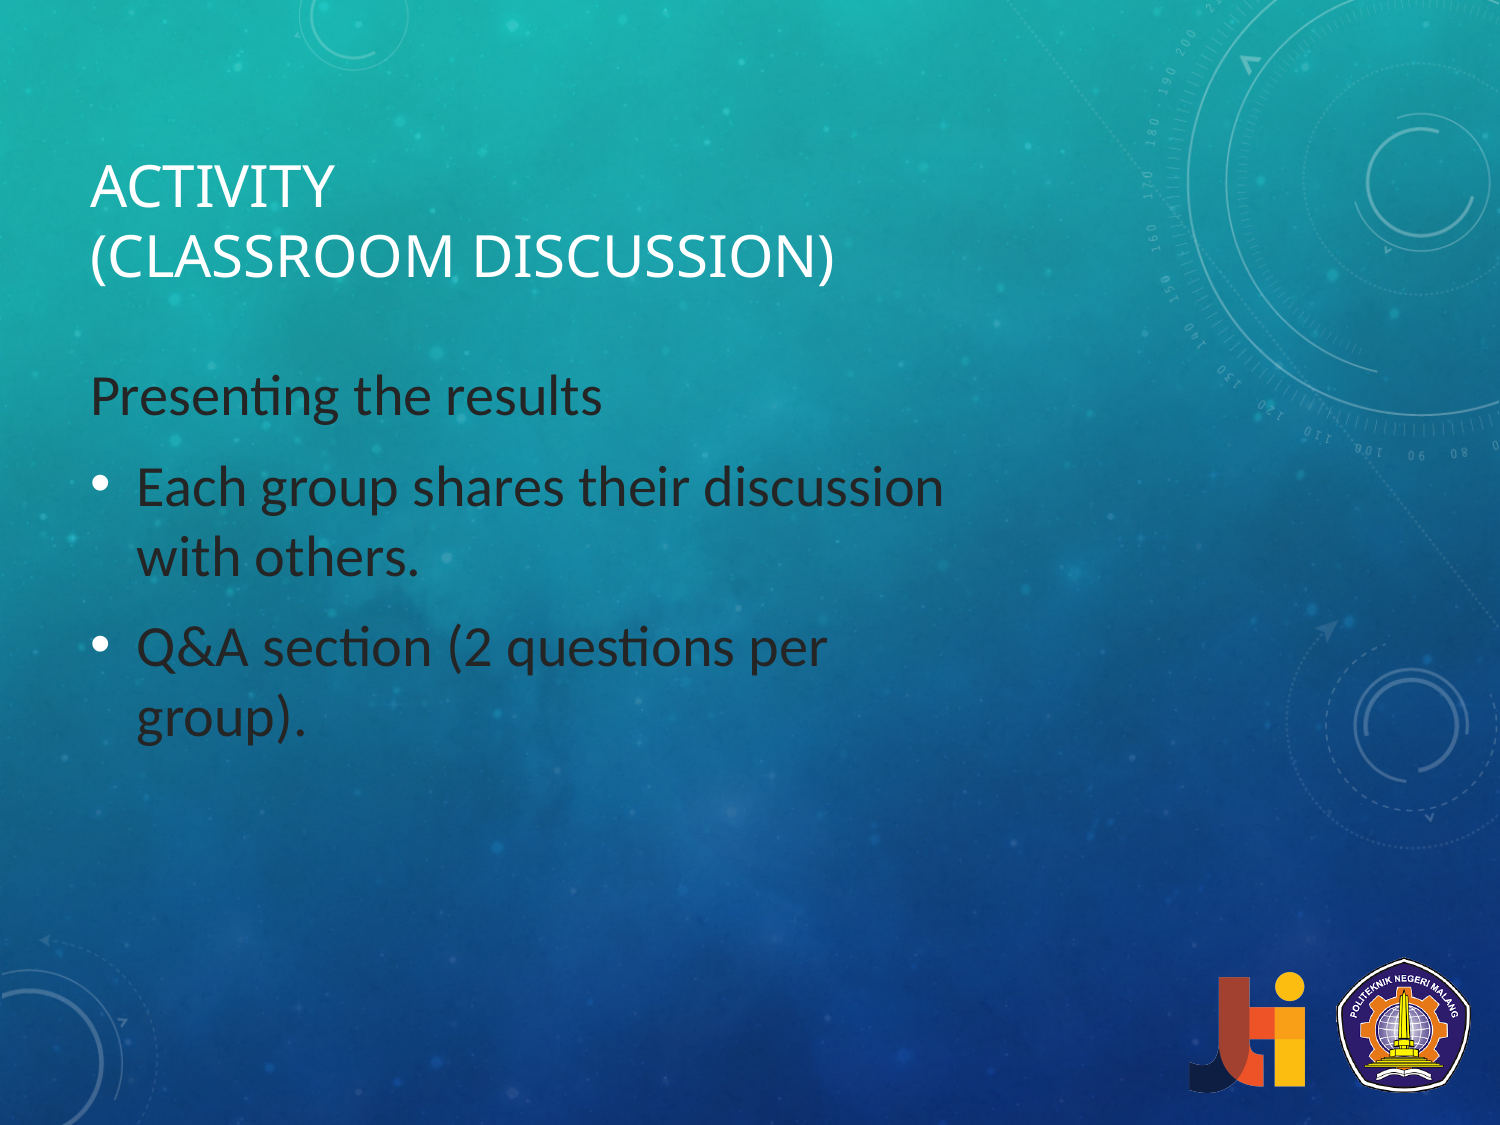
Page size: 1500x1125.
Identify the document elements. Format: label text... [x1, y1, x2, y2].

list Presenting the results Each group shares their discussion with others. Q&A section (2 questions per group). [75, 132, 975, 973]
title Activity (Classroom Discussion) [75, 99, 1350, 339]
picture [0, 0, 1500, 1125]
